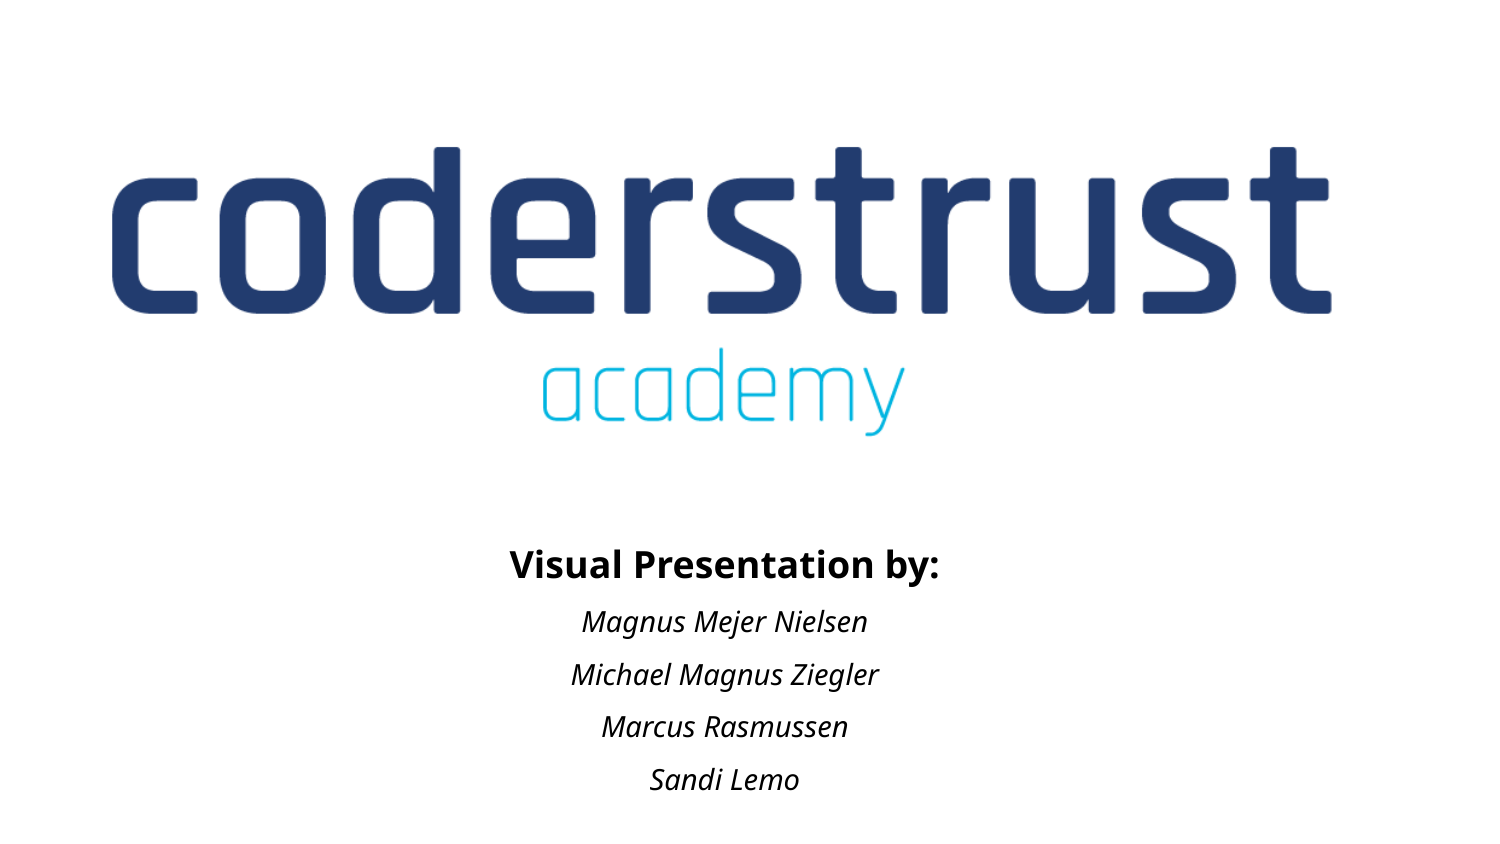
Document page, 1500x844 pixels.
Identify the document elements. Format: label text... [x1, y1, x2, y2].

picture [0, 106, 1451, 480]
text_box Visual Presentation by: Magnus Mejer Nielsen Michael Magnus Ziegler Marcus Rasmussen Sandi Lemo [119, 503, 1331, 811]
